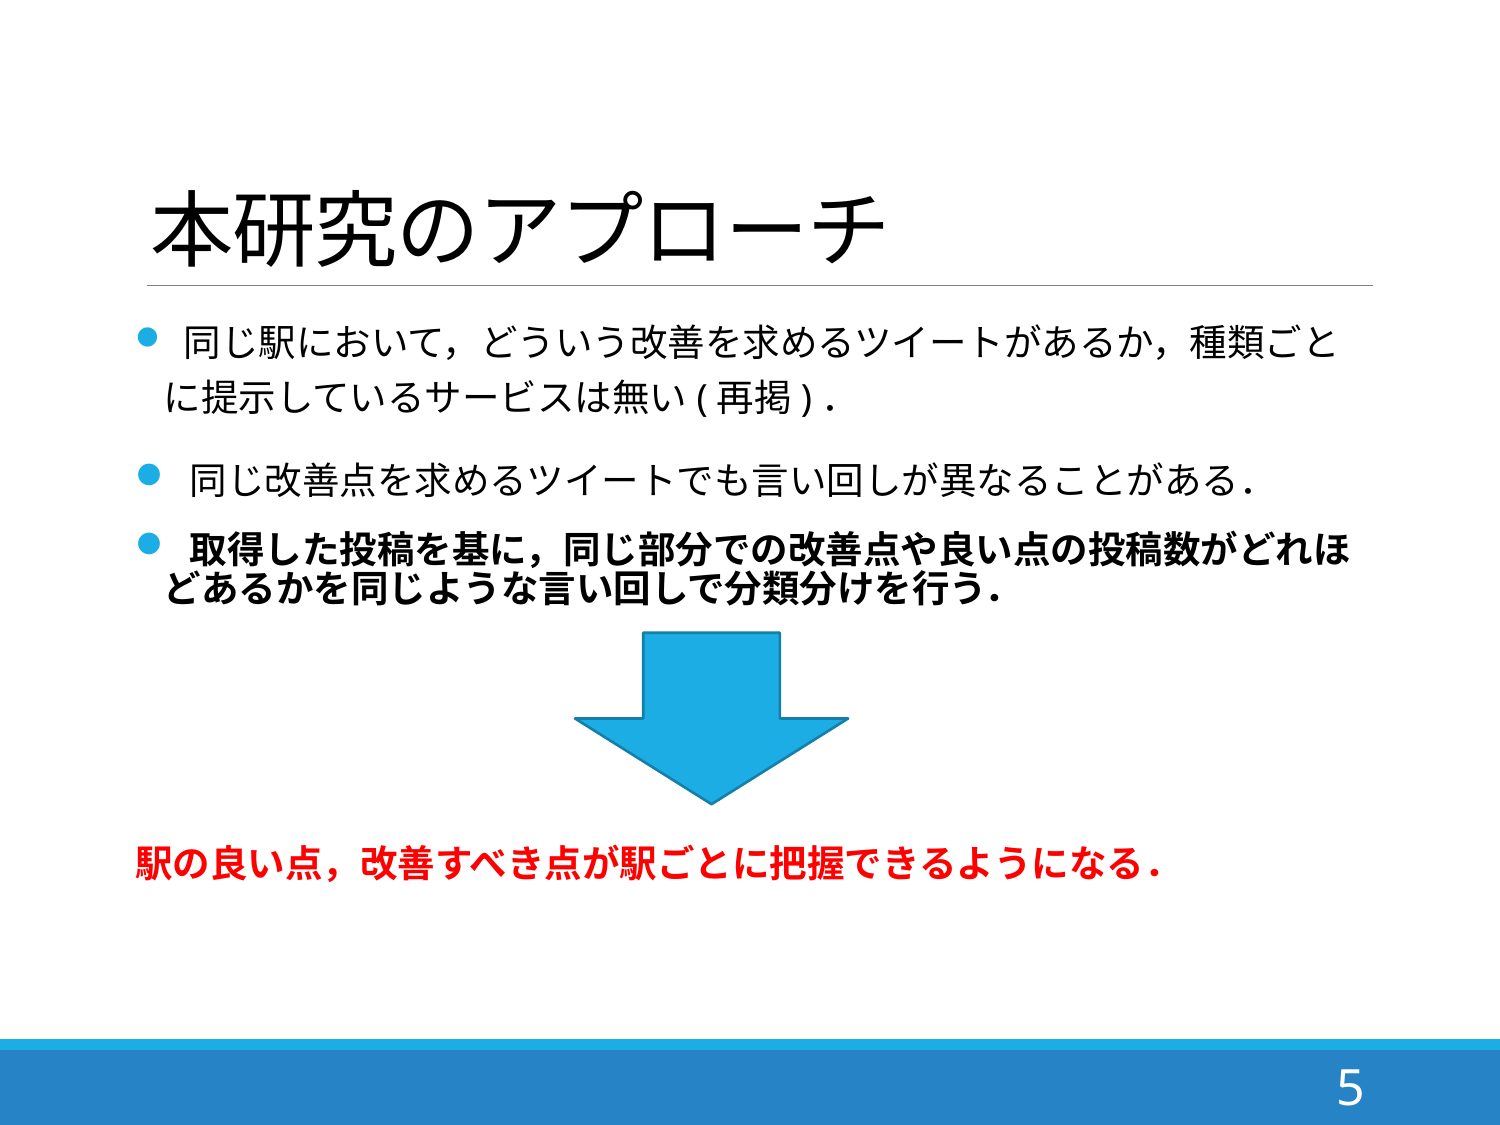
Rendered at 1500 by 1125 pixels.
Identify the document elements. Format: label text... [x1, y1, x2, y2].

slide_number 5 [1218, 1059, 1380, 1120]
title 本研究のアプローチ [135, 172, 1373, 285]
list 同じ駅において，どういう改善を求めるツイートがあるか，種類ごとに提示しているサービスは無い(再掲)． 同じ改善点を求めるツイートでも言い回しが異なることがある． 取得した投稿を基に，同じ部分での改善点や良い点の投稿数がどれほどあるかを同じような言い回しで分類分けを行う． 駅の良い点，改善すべき点が駅ごとに把握できるようになる． [135, 302, 1373, 963]
text_box [573, 631, 850, 806]
